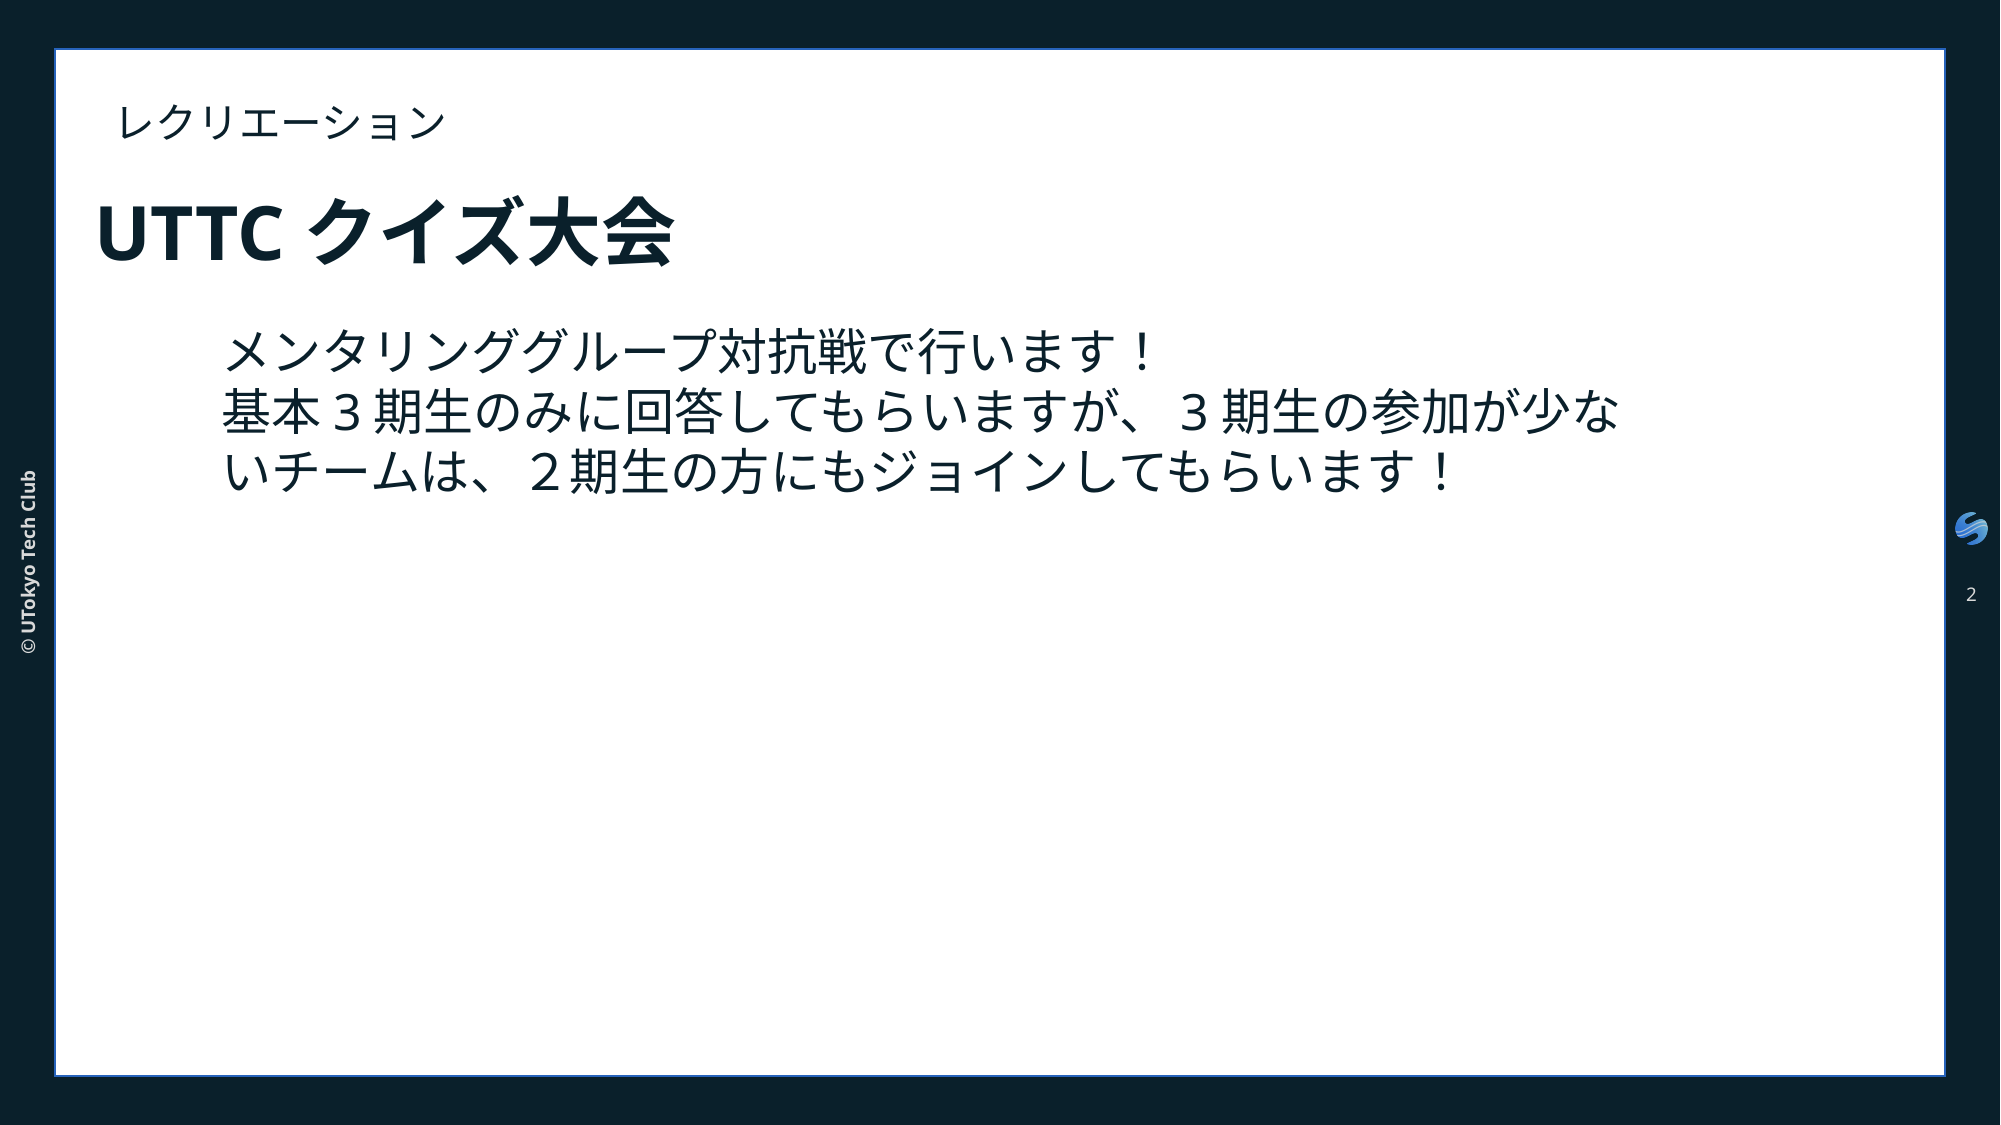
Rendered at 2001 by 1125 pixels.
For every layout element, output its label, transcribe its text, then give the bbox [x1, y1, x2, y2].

text_box UTTCクイズ大会 [79, 177, 692, 283]
text_box メンタリンググループ対抗戦で行います！ 基本3期生のみに回答してもらいますが、3期生の参加が少ないチームは、２期生の方にもジョインしてもらいます！ [206, 313, 1654, 508]
picture [1955, 512, 1988, 545]
list レクリエーション [114, 102, 1886, 149]
